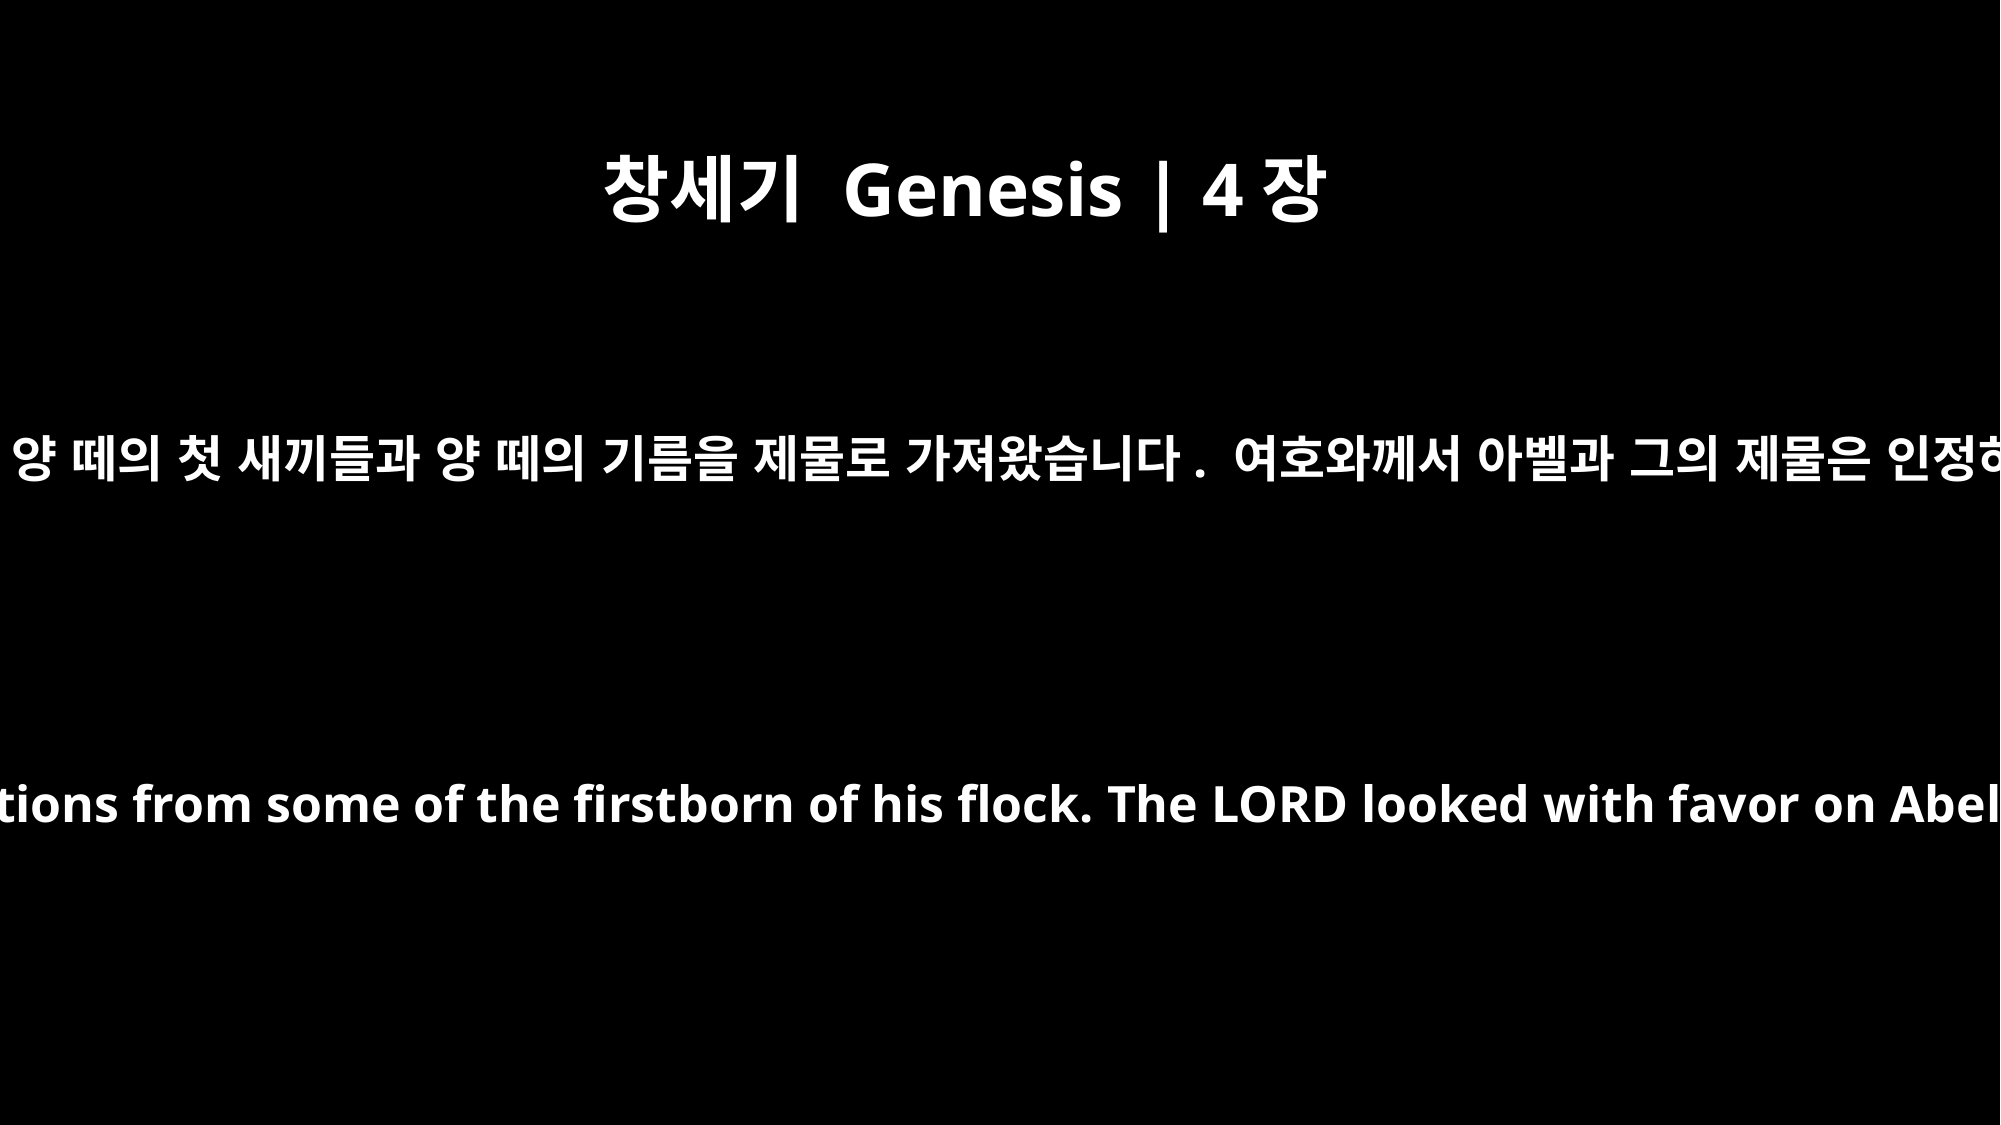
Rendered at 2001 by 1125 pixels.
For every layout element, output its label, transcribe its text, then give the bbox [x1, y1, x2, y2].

text_box But Abel brought fat portions from some of the firstborn of his flock. The LORD looked with favor on Abel and his offering, [0, 764, 2000, 840]
text_box 창세기 Genesis | 4장 [587, 136, 1345, 239]
text_box 4 아벨은 자기 양 떼의 첫 새끼들과 양 떼의 기름을 제물로 가져왔습니다. 여호와께서 아벨과 그의 제물은 인정하셨으나 [0, 359, 2000, 495]
